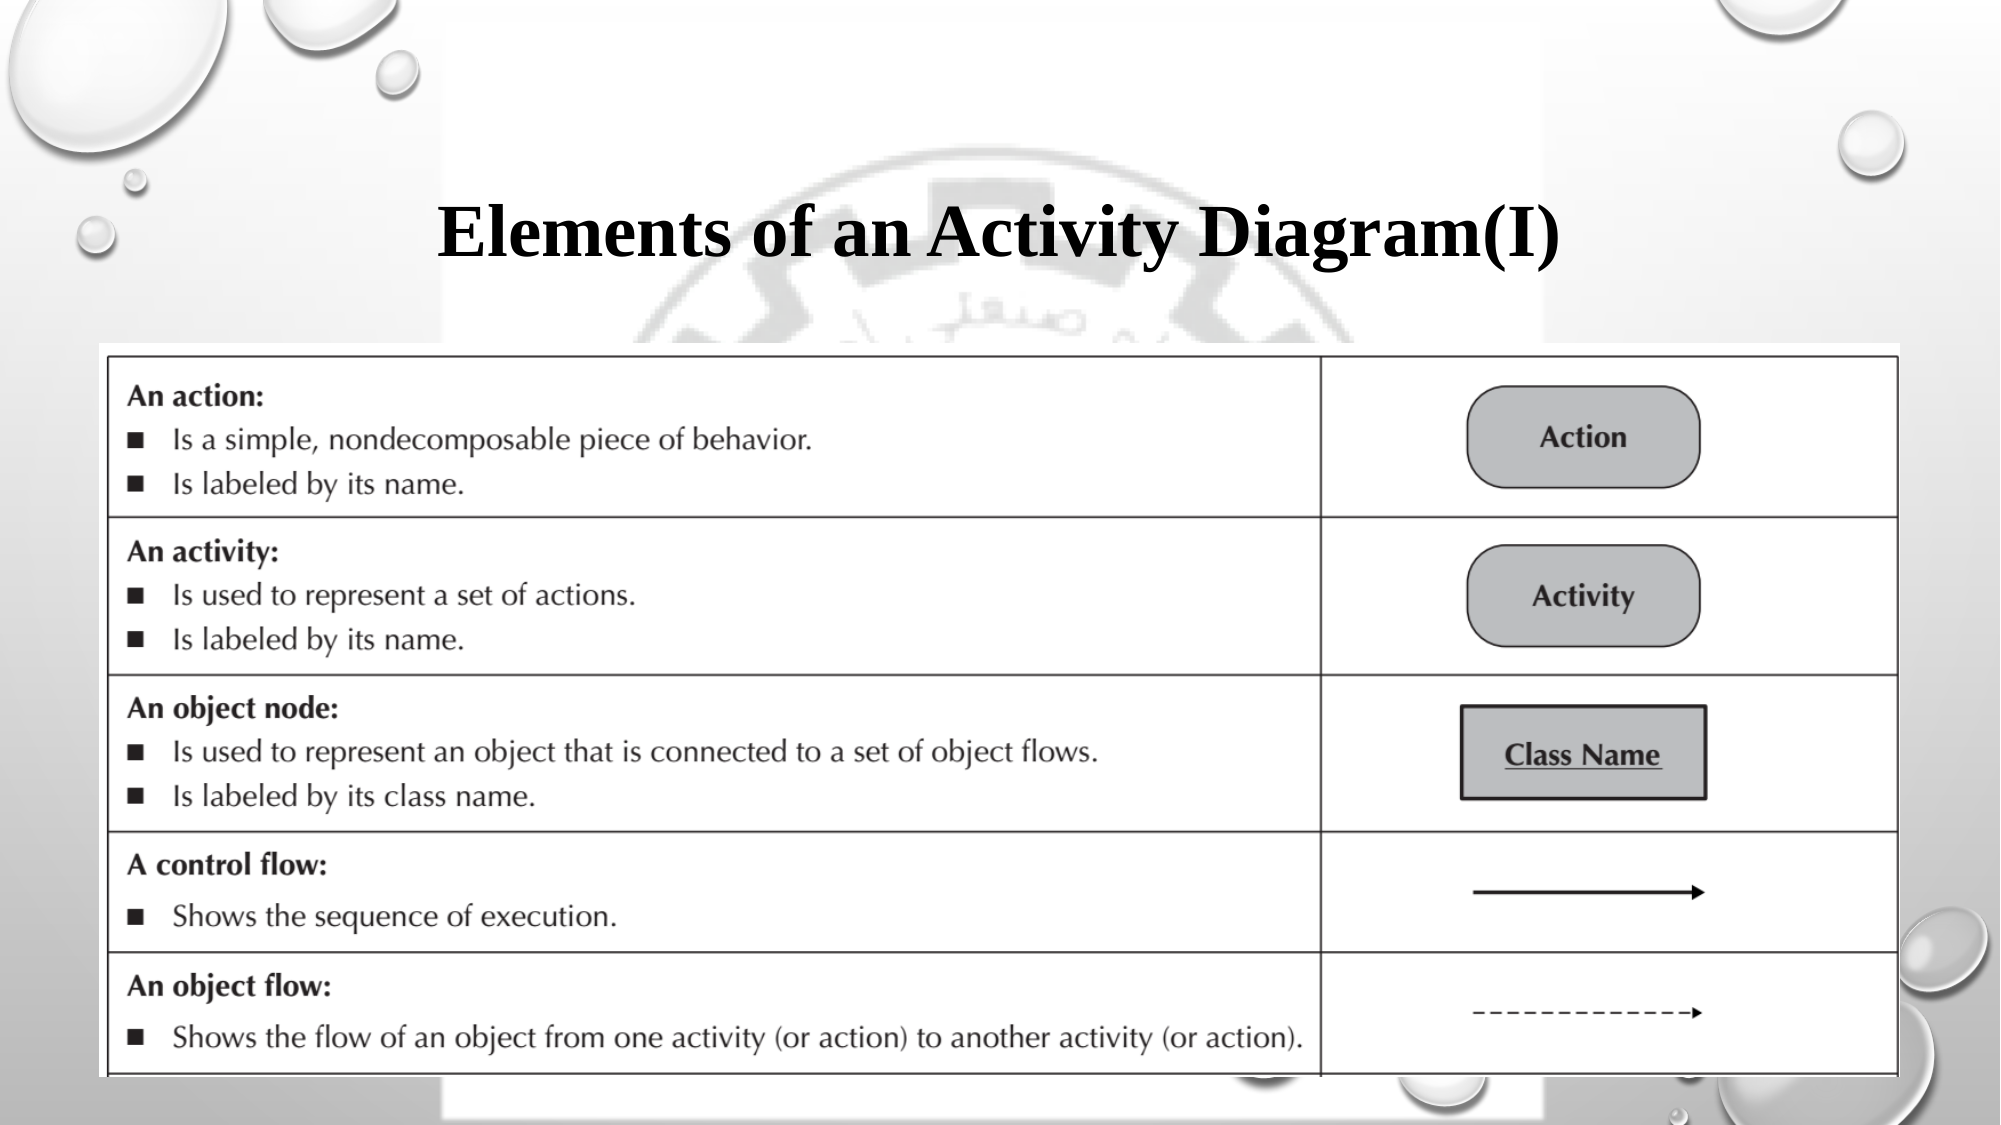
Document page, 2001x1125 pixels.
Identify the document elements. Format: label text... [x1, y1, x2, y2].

picture [0, 0, 2000, 1125]
title Elements of an Activity Diagram(I) [149, 101, 1851, 342]
